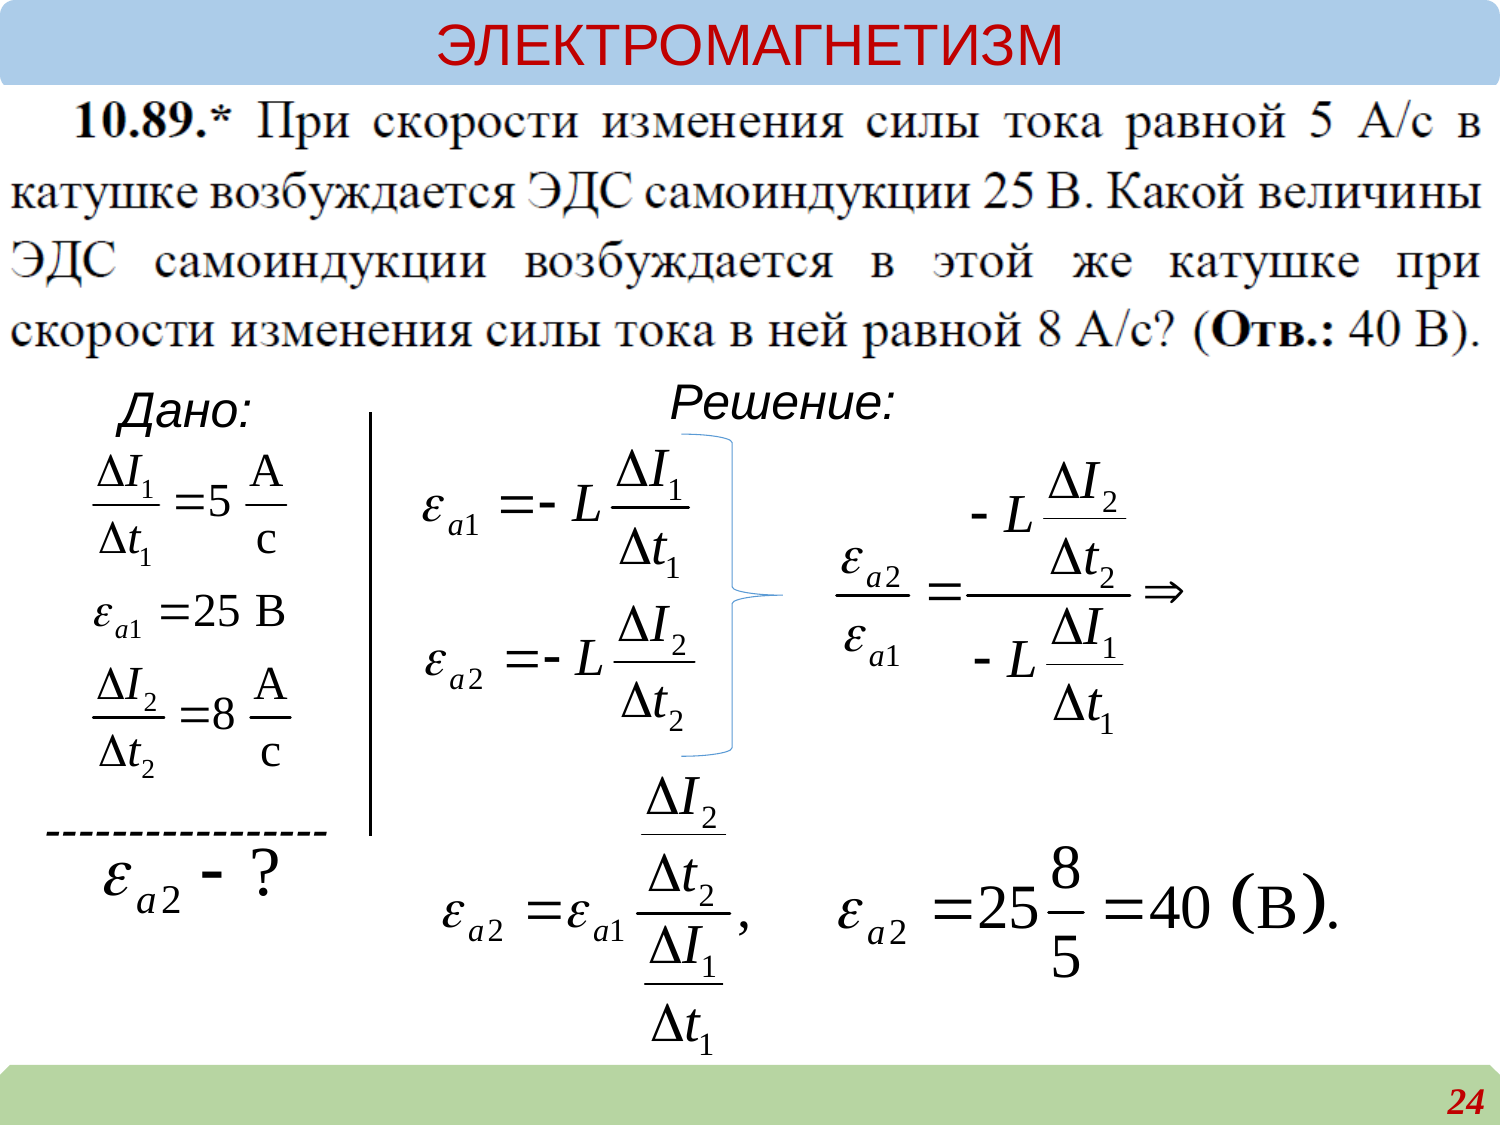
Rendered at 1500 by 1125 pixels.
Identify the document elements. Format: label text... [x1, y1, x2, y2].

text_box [827, 444, 1208, 747]
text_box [827, 828, 1349, 992]
text_box [0, 1064, 1494, 1125]
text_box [413, 434, 699, 591]
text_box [415, 590, 707, 743]
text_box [28, 369, 371, 931]
slide_number 24 [1162, 1069, 1500, 1125]
text_box Решение: [560, 362, 1005, 437]
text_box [432, 758, 761, 1068]
text_box [681, 434, 783, 757]
text_box ЭЛЕКТРОМАГНЕТИЗМ [0, 0, 1500, 85]
picture [0, 85, 1500, 362]
